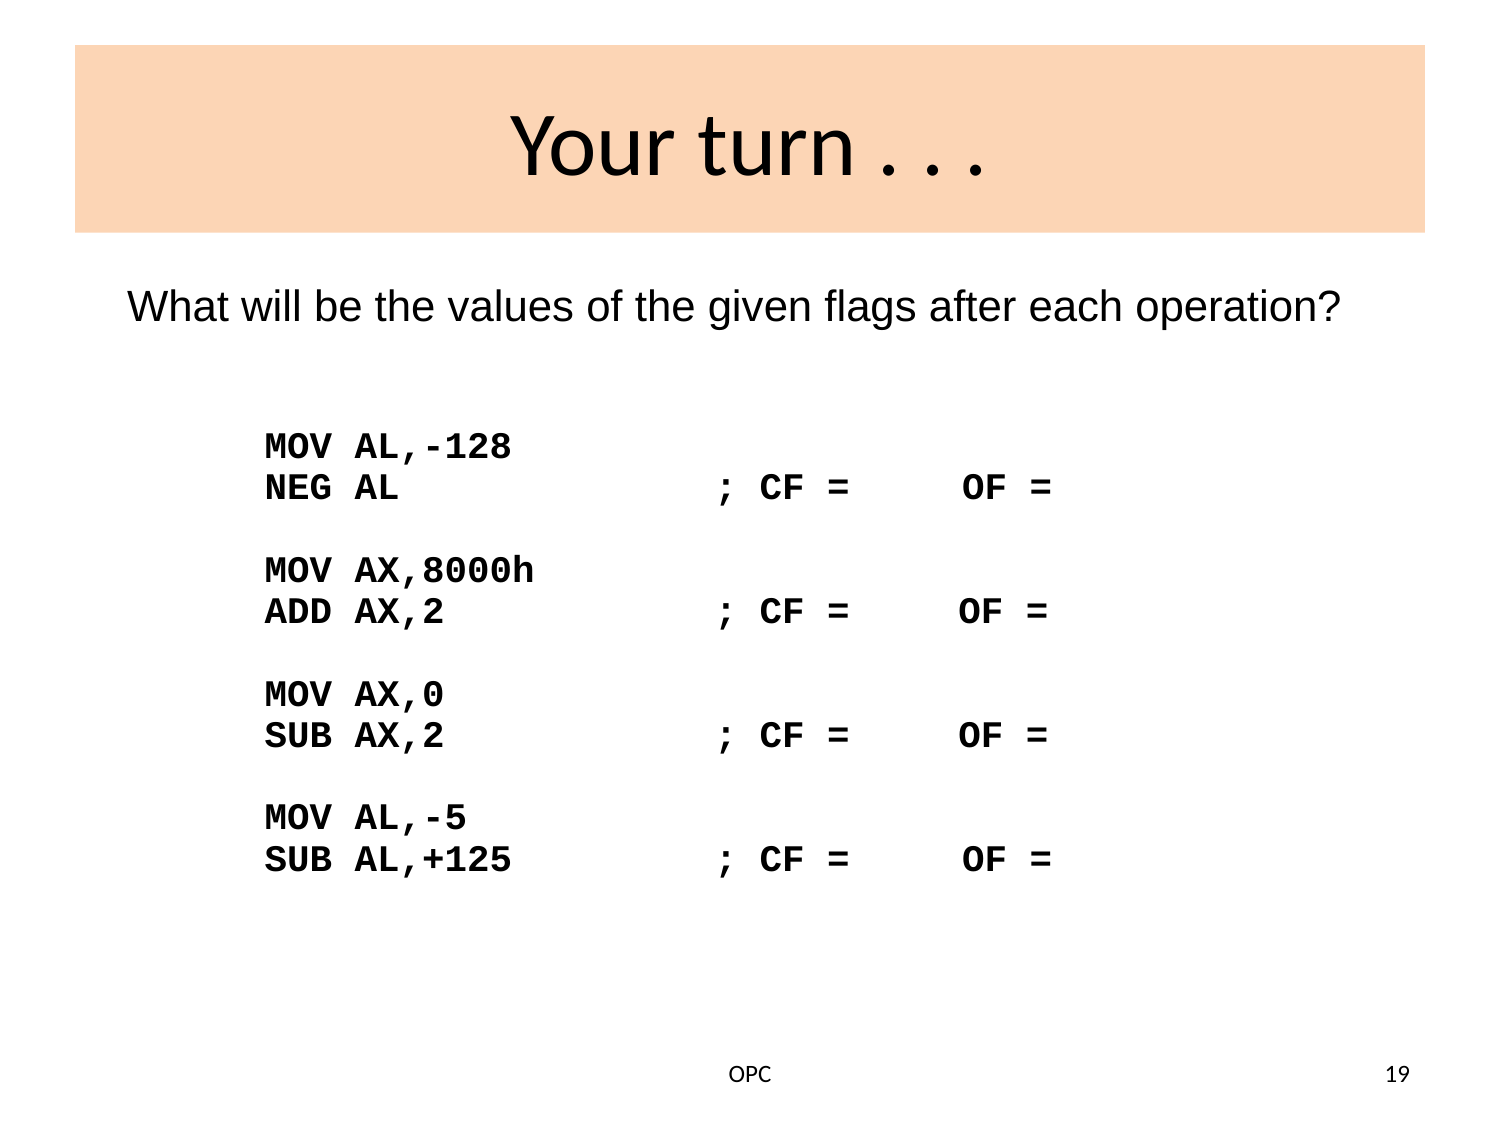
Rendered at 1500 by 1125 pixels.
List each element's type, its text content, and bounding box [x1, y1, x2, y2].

text_box MOV AL,-128 NEG AL ; CF = OF = MOV AX,8000h ADD AX,2 ; CF = OF = MOV AX,0 SUB AX,2 ; CF = OF = MOV AL,-5 SUB AL,+125 ; CF = OF = [249, 417, 1200, 981]
slide_number 19 [1074, 1042, 1425, 1103]
footer OPC [512, 1042, 988, 1103]
title Your turn . . . [75, 45, 1425, 233]
text_box What will be the values of the given flags after each operation? [112, 255, 1375, 353]
